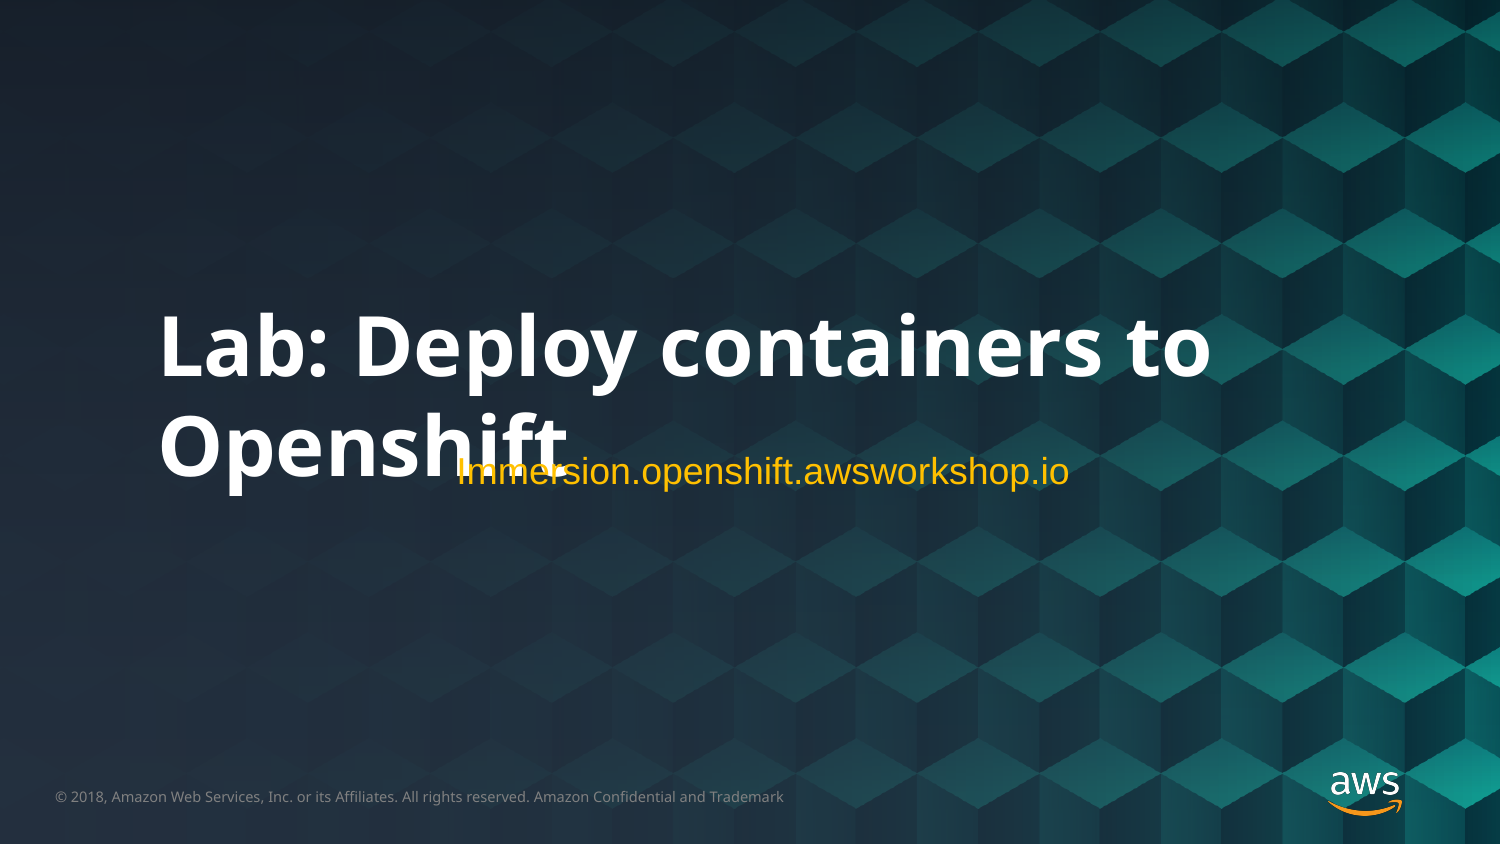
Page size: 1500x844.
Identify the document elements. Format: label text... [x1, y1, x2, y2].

picture [0, 0, 1500, 844]
title Lab: Deploy containers to Openshift [142, 317, 1418, 470]
text_box Immersion.openshift.awsworkshop.io [441, 439, 1085, 500]
